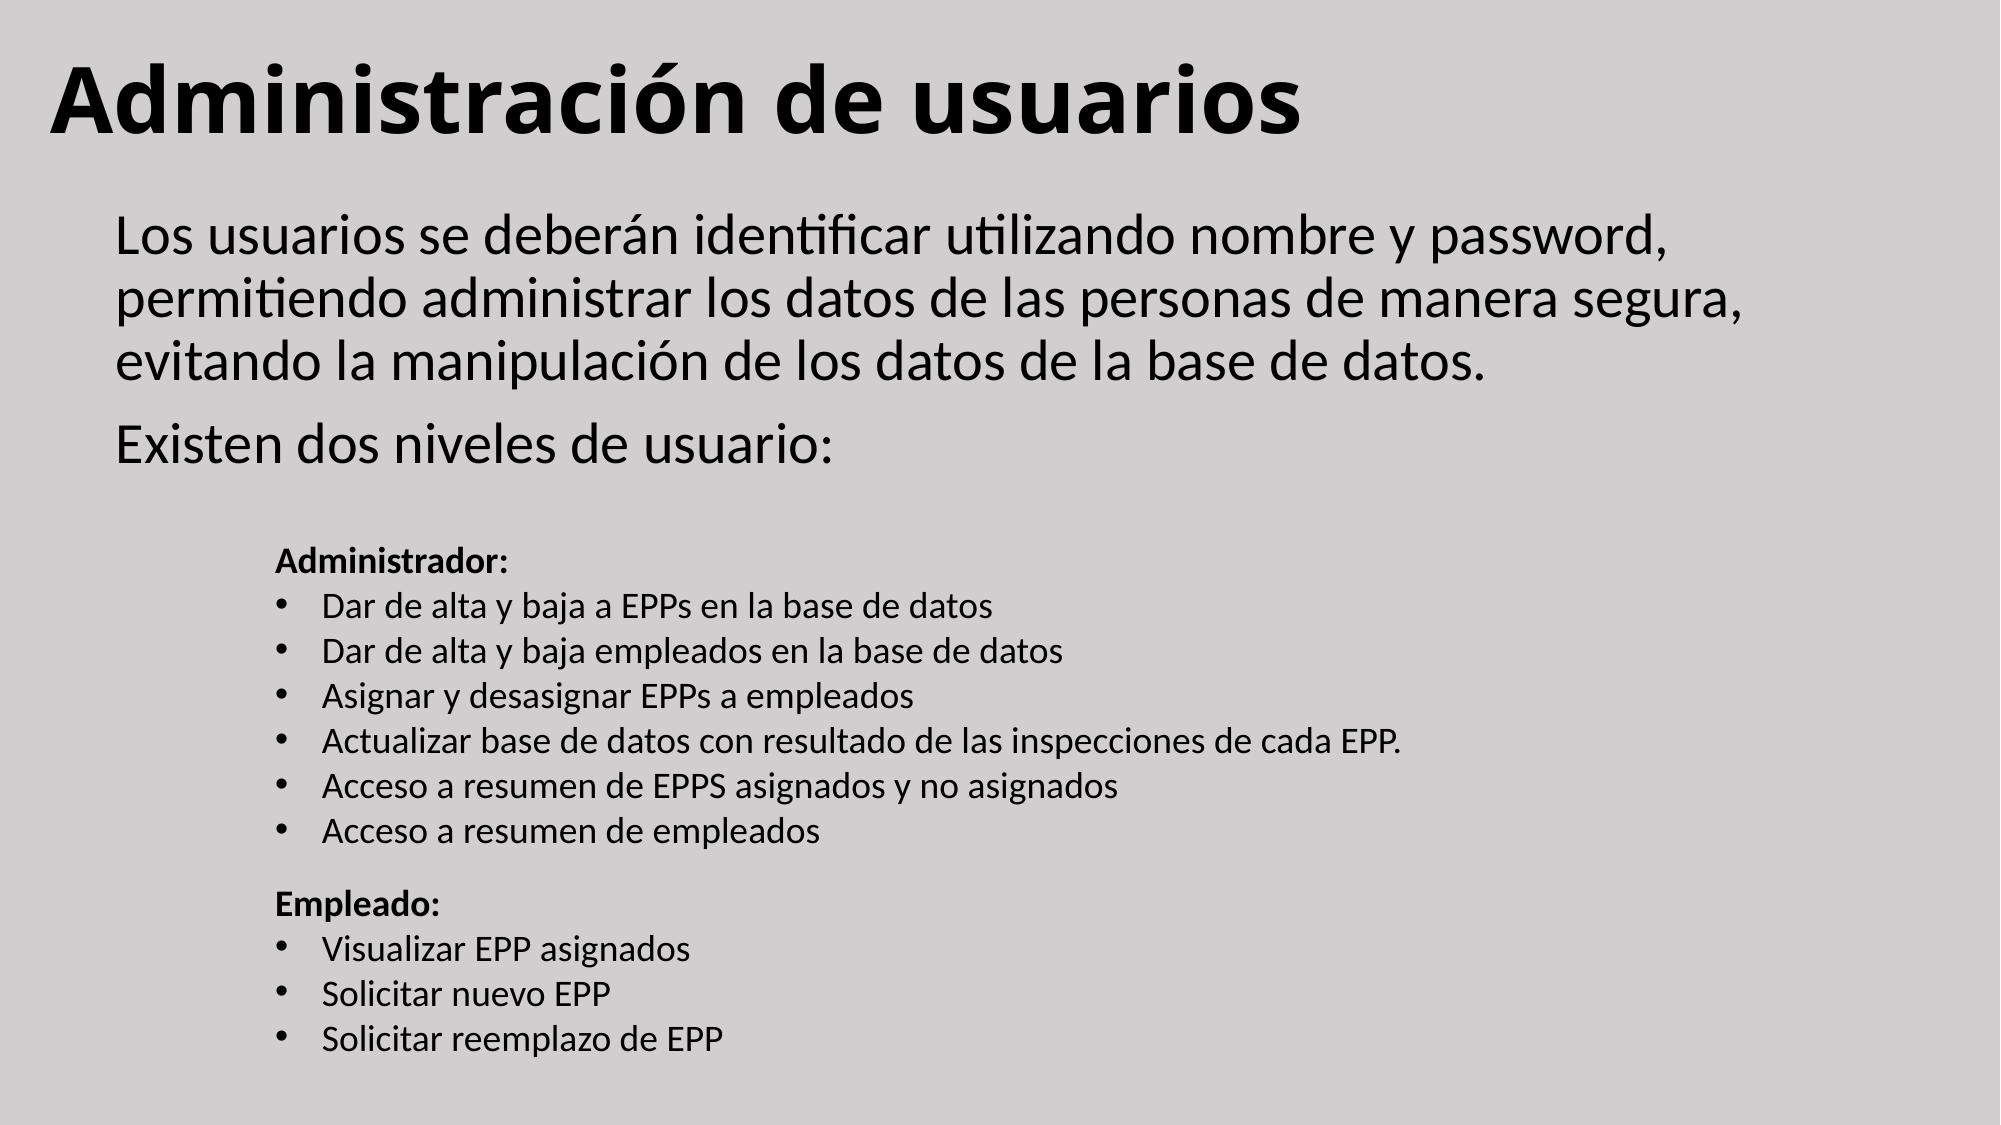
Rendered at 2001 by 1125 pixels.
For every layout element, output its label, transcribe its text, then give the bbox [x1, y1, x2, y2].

title Administración de usuarios [34, 28, 1760, 179]
list Los usuarios se deberán identificar utilizando nombre y password, permitiendo administrar los datos de las personas de manera segura, evitando la manipulación de los datos de la base de datos. Existen dos niveles de usuario: [100, 196, 1826, 501]
text_box Administrador: Dar de alta y baja a EPPs en la base de datos Dar de alta y baja empleados en la base de datos Asignar y desasignar EPPs a empleados Actualizar base de datos con resultado de las inspecciones de cada EPP. Acceso a resumen de EPPS asignados y no asignados Acceso a resumen de empleados [260, 528, 1791, 859]
text_box Empleado: Visualizar EPP asignados Solicitar nuevo EPP Solicitar reemplazo de EPP [260, 871, 1791, 1066]
